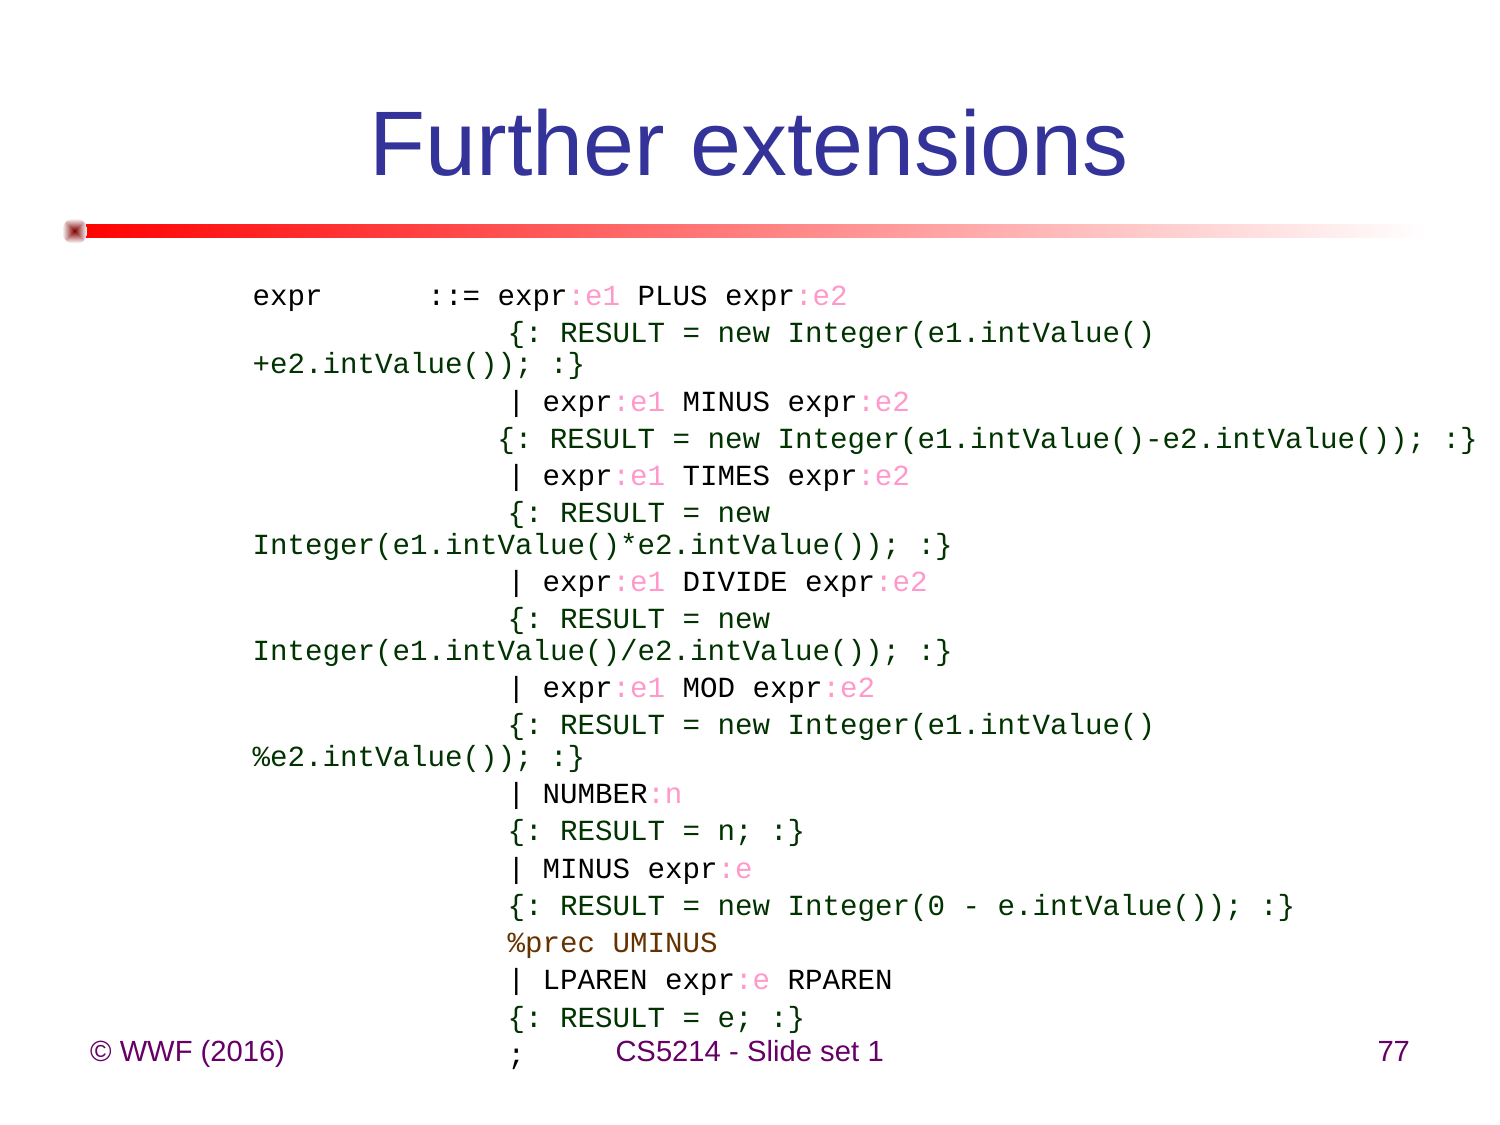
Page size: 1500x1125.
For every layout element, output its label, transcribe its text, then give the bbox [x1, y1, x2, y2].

slide_number © WWF (2016) [75, 1024, 425, 1103]
footer CS5214 - Slide set 1 [512, 1024, 988, 1103]
slide_number 77 [1074, 1024, 1425, 1103]
list expr ::= expr:e1 PLUS expr:e2 {: RESULT = new Integer(e1.intValue()+e2.intValue()); :} | expr:e1 MINUS expr:e2 {: RESULT = new Integer(e1.intValue()-e2.intValue()); :} | expr:e1 TIMES expr:e2 {: RESULT = new Integer(e1.intValue()*e2.intValue()); :} | expr:e1 DIVIDE expr:e2 {: RESULT = new Integer(e1.intValue()/e2.intValue()); :} | expr:e1 MOD expr:e2 {: RESULT = new Integer(e1.intValue()%e2.intValue()); :} | NUMBER:n {: RESULT = n; :} | MINUS expr:e {: RESULT = new Integer(0 - e.intValue()); :} %prec UMINUS | LPAREN expr:e RPAREN {: RESULT = e; :} ; [237, 272, 1500, 1016]
title Further extensions [75, 45, 1425, 233]
